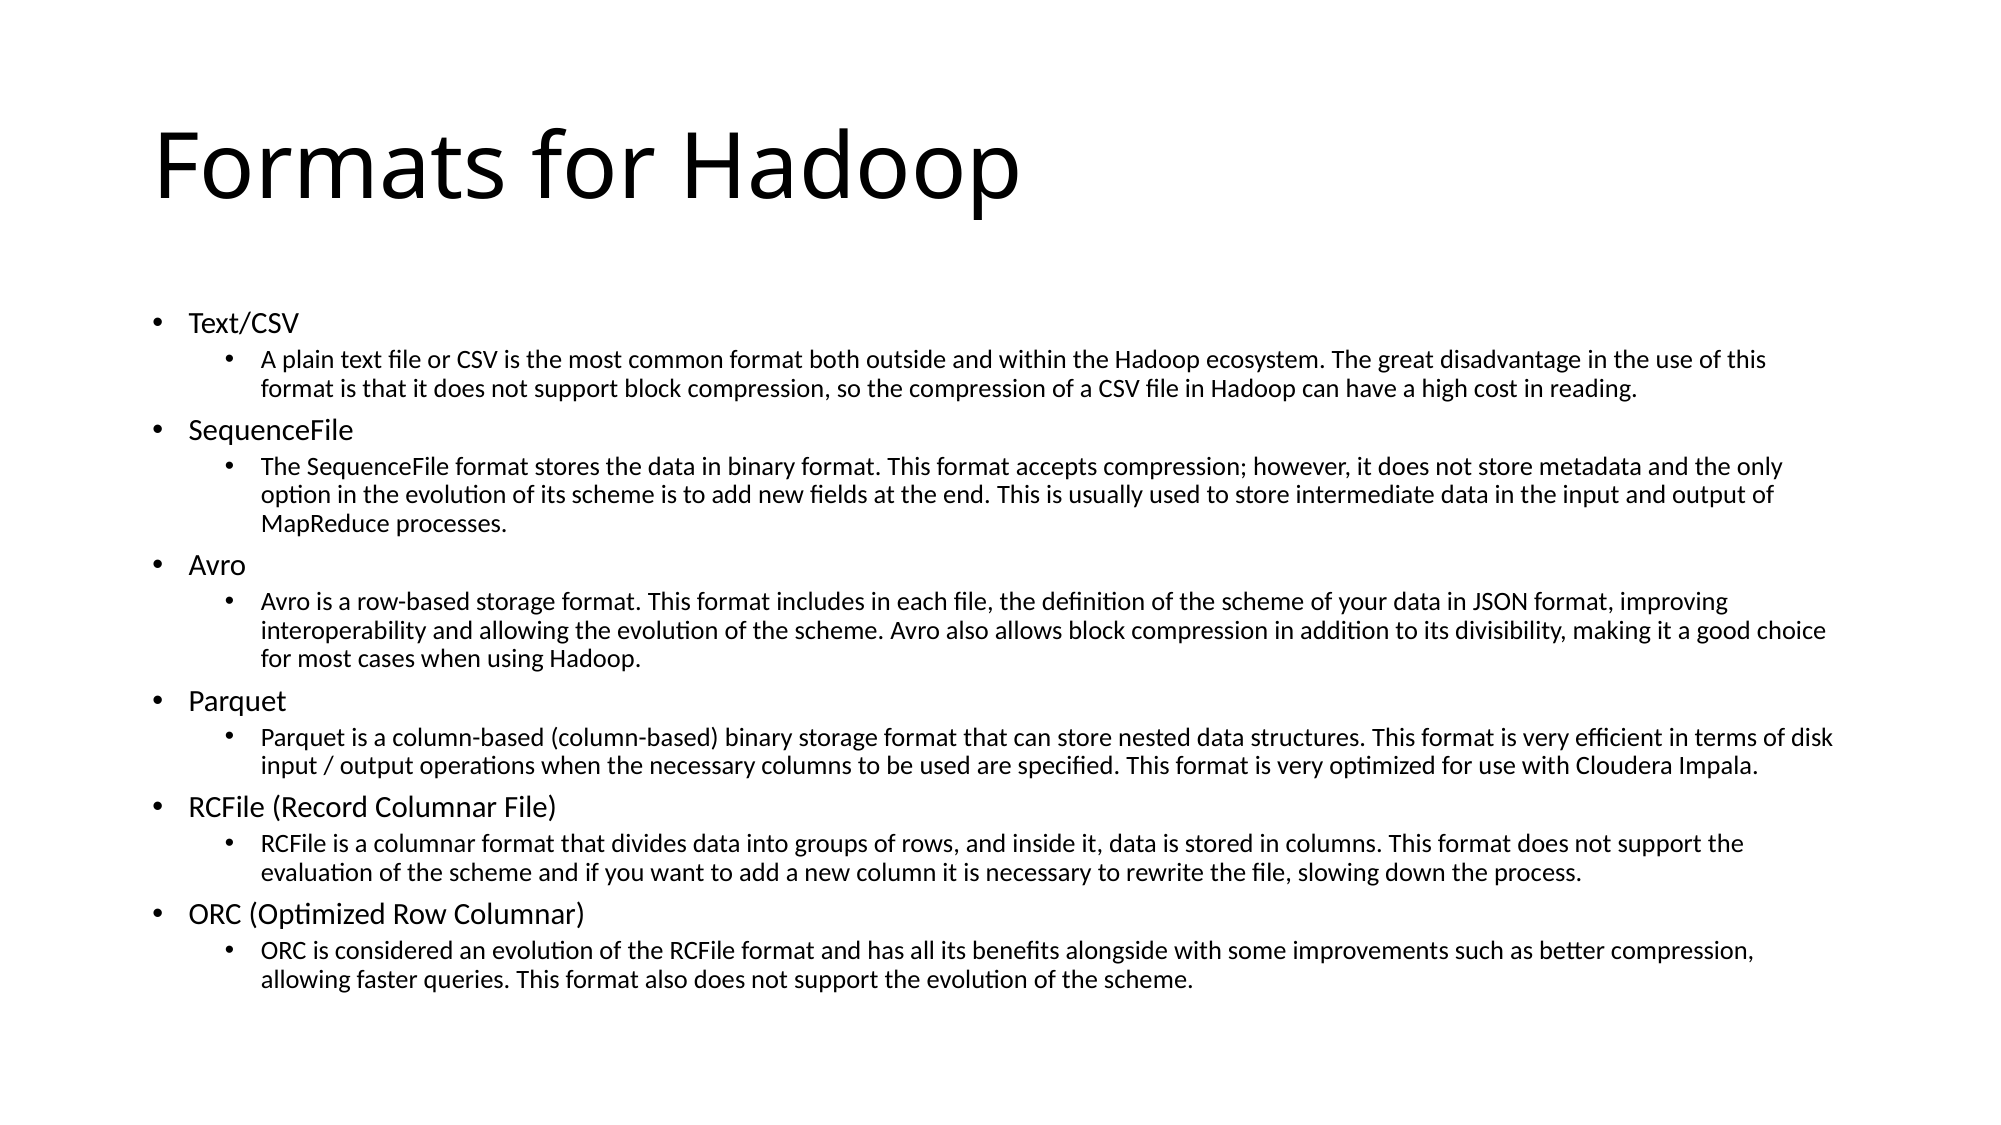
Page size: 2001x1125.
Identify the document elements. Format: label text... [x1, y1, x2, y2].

list Text/CSV A plain text file or CSV is the most common format both outside and within the Hadoop ecosystem. The great disadvantage in the use of this format is that it does not support block compression, so the compression of a CSV file in Hadoop can have a high cost in reading. SequenceFile The SequenceFile format stores the data in binary format. This format accepts compression; however, it does not store metadata and the only option in the evolution of its scheme is to add new fields at the end. This is usually used to store intermediate data in the input and output of MapReduce processes. Avro Avro is a row-based storage format. This format includes in each file, the definition of the scheme of your data in JSON format, improving interoperability and allowing the evolution of the scheme. Avro also allows block compression in addition to its divisibility, making it a good choice for most cases when using Hadoop. Parquet Parquet is a column-based (column-based) binary storage format that can store nested data structures. This format is very efficient in terms of disk input / output operations when the necessary columns to be used are specified. This format is very optimized for use with Cloudera Impala. RCFile (Record Columnar File) RCFile is a columnar format that divides data into groups of rows, and inside it, data is stored in columns. This format does not support the evaluation of the scheme and if you want to add a new column it is necessary to rewrite the file, slowing down the process. ORC (Optimized Row Columnar) ORC is considered an evolution of the RCFile format and has all its benefits alongside with some improvements such as better compression, allowing faster queries. This format also does not support the evolution of the scheme. [137, 299, 1863, 1014]
title Formats for Hadoop [137, 59, 1863, 278]
